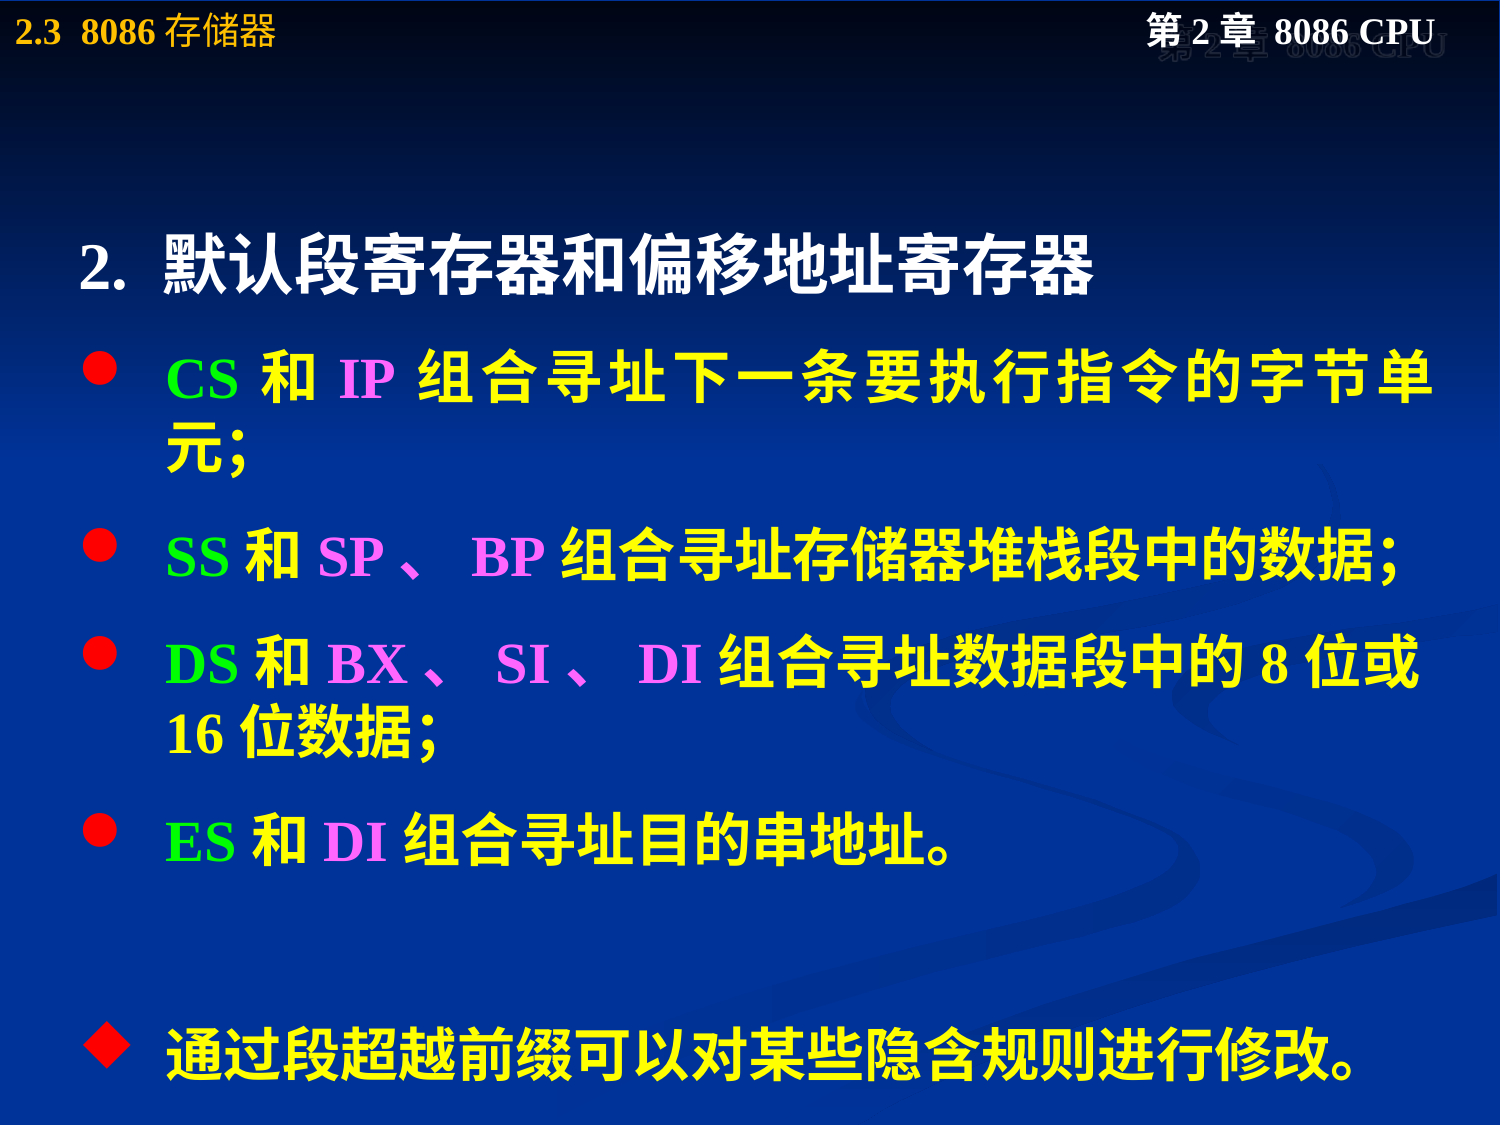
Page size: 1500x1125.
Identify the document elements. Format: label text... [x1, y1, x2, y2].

list 2. 默认段寄存器和偏移地址寄存器 CS和IP组合寻址下一条要执行指令的字节单元； SS和SP、BP组合寻址存储器堆栈段中的数据； DS和BX、SI、DI组合寻址数据段中的8位或16位数据； ES和DI组合寻址目的串地址。 通过段超越前缀可以对某些隐含规则进行修改。 [63, 215, 1451, 1065]
